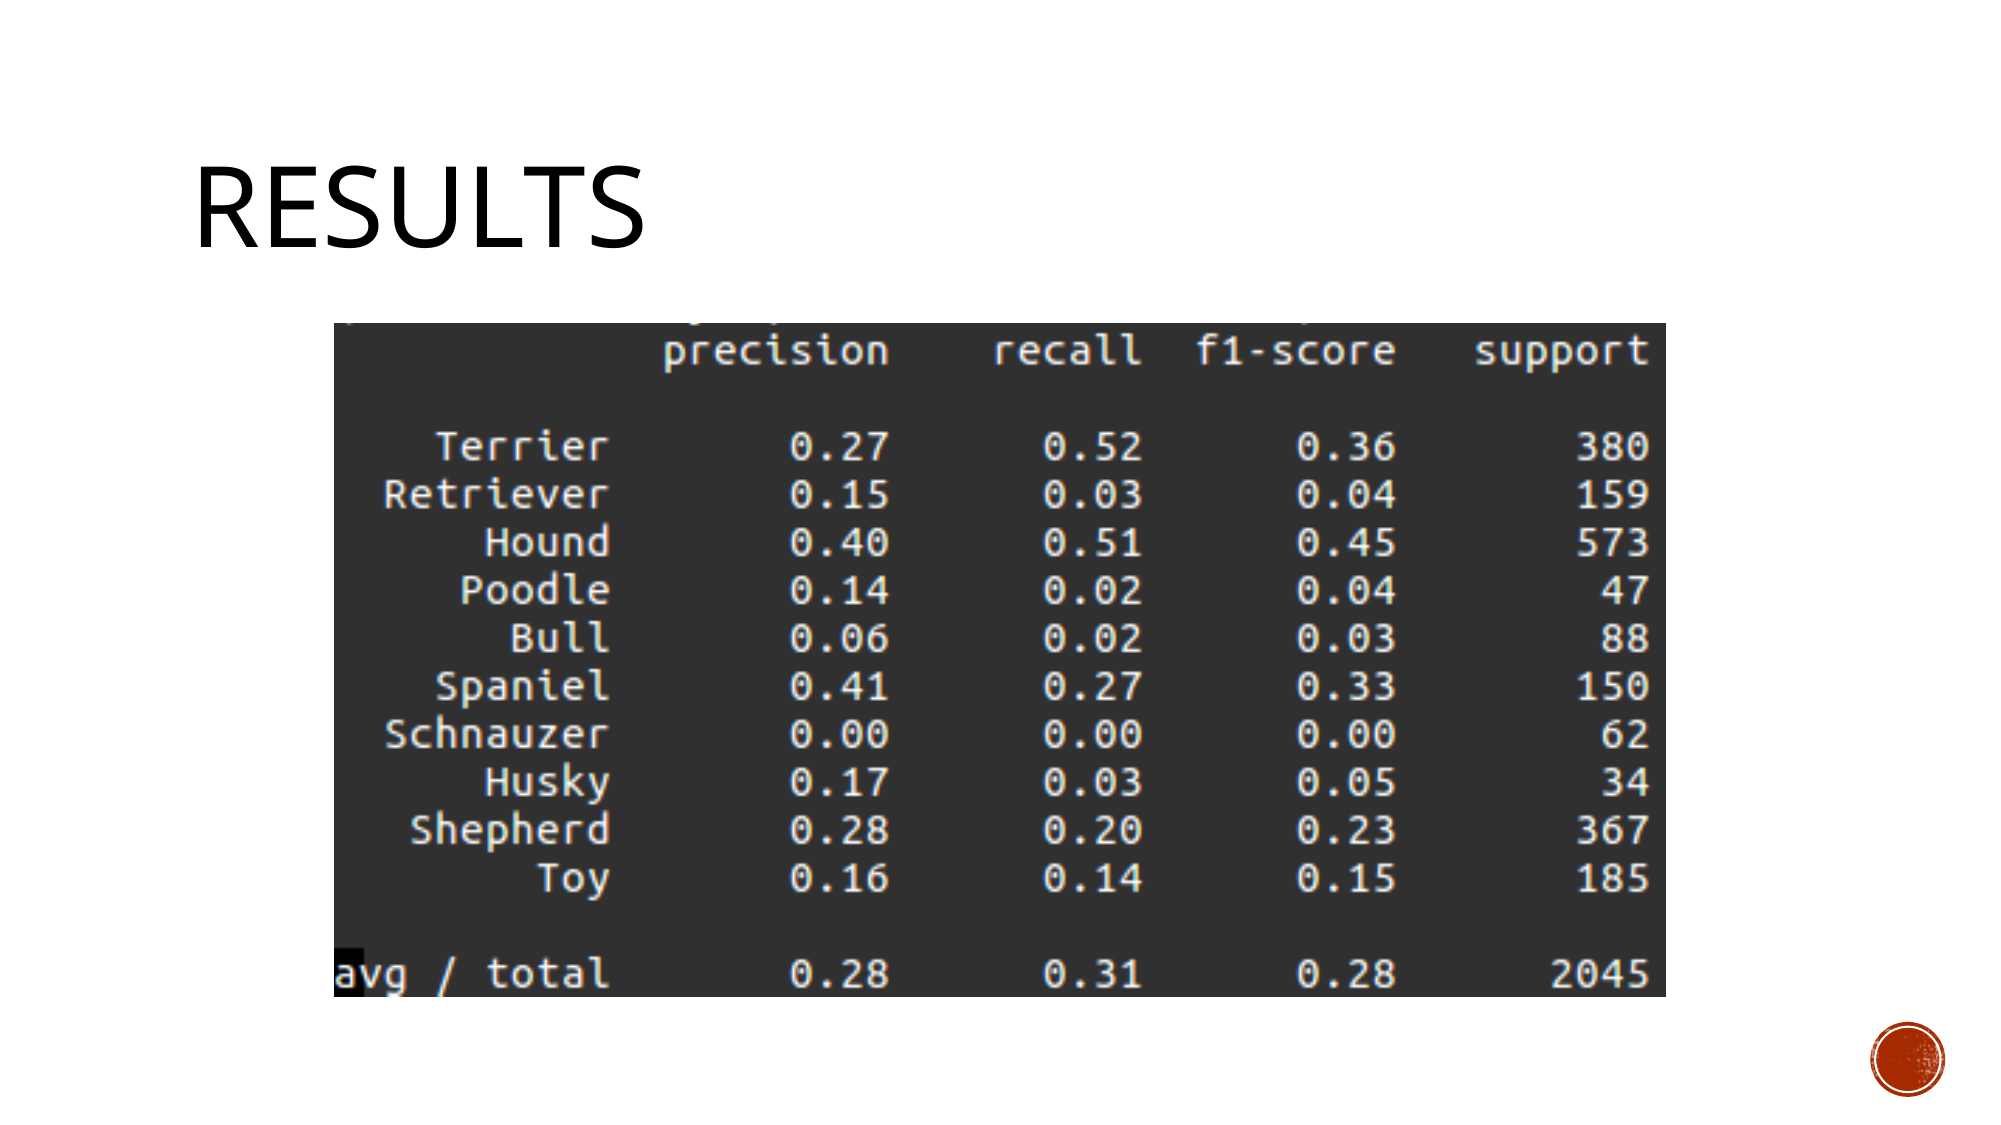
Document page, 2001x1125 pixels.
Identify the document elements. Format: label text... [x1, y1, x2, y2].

title results [175, 79, 1826, 344]
picture [334, 323, 1666, 997]
